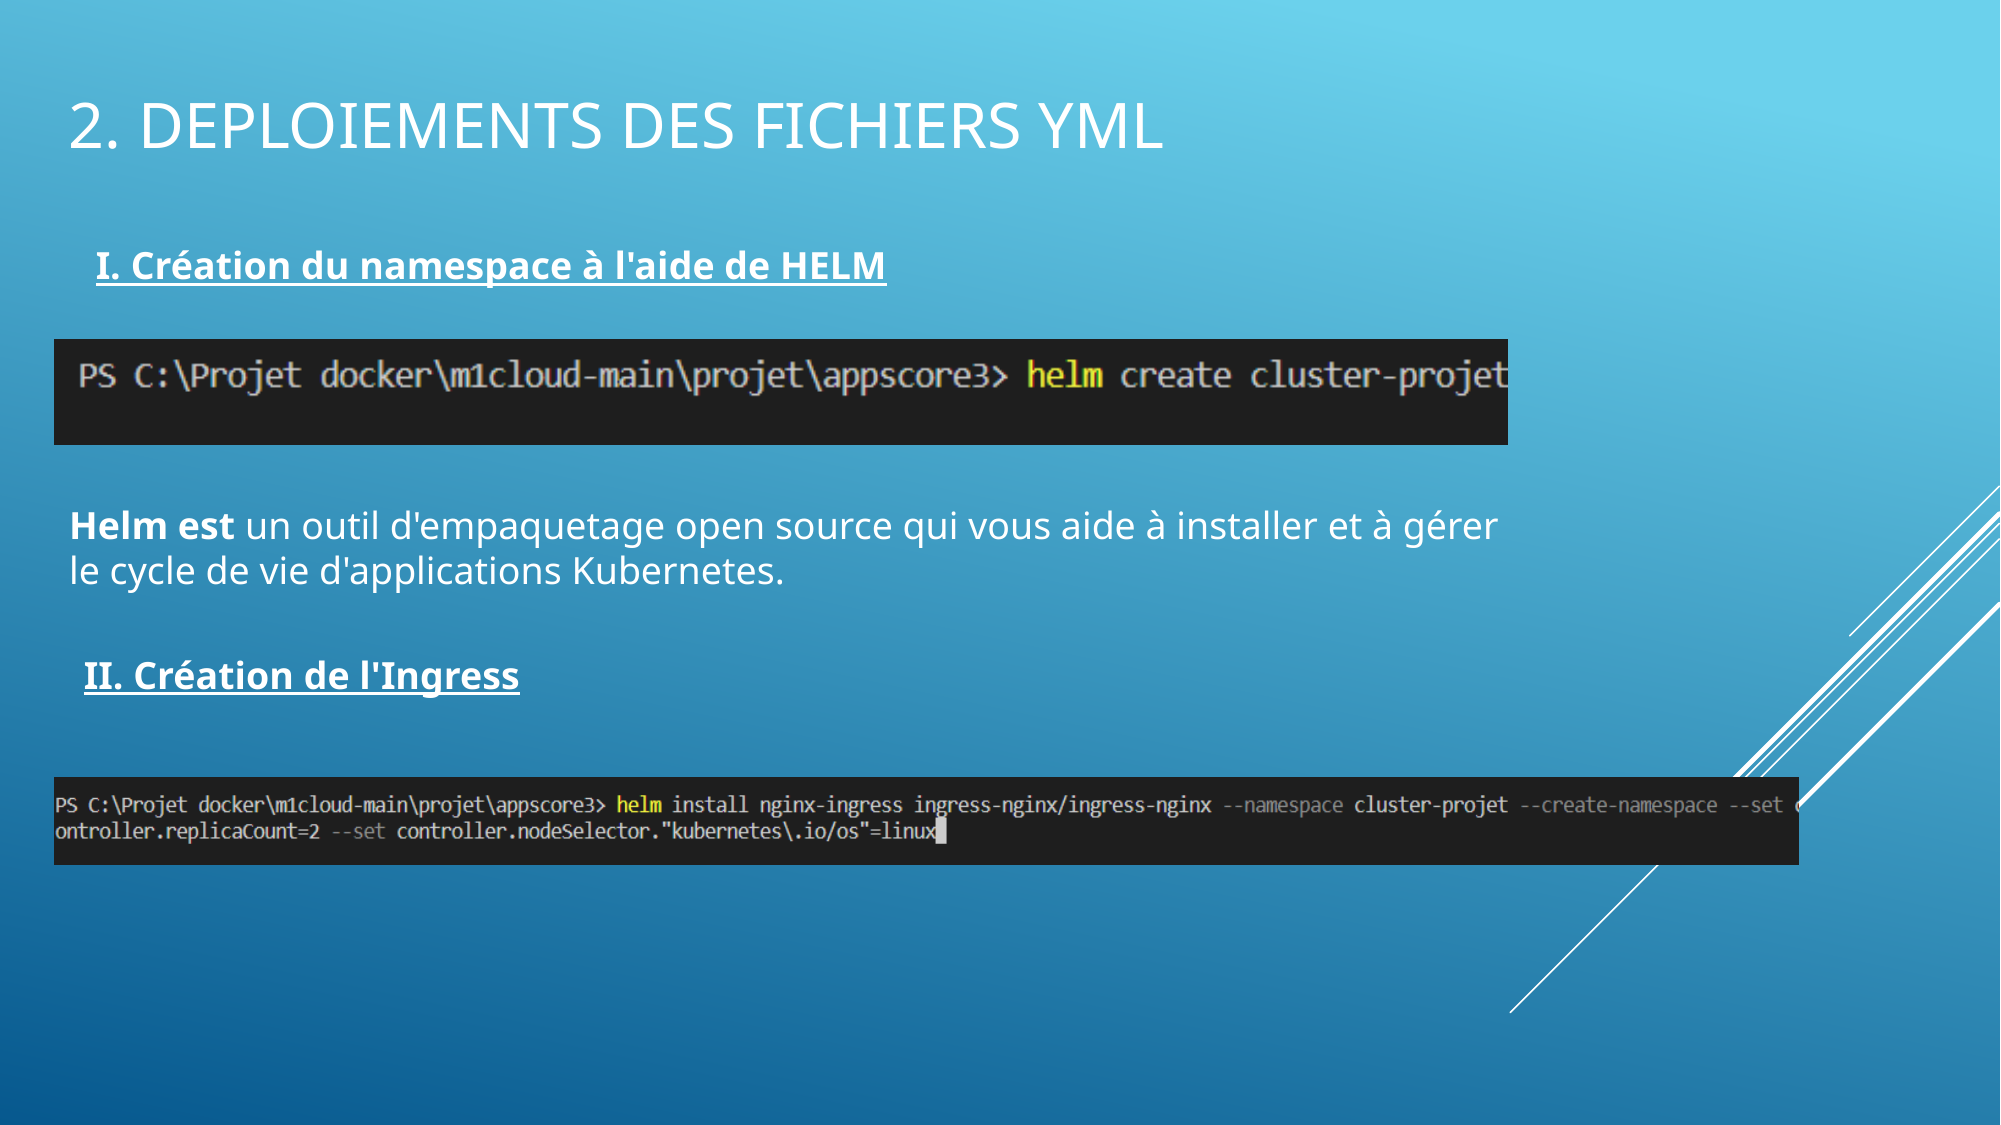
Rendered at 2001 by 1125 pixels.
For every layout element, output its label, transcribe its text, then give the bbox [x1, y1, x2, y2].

text_box I. Création du namespace à l'aide de HELM [80, 235, 1257, 295]
text_box 2. Deploiements des fichiers yml [54, 51, 1232, 196]
text_box II. Création de l'Ingress [68, 644, 1245, 705]
text_box Helm est un outil d'empaquetage open source qui vous aide à installer et à gérer le cycle de vie d'applications Kubernetes. [54, 494, 1525, 600]
picture [53, 777, 1799, 865]
picture [53, 339, 1508, 446]
